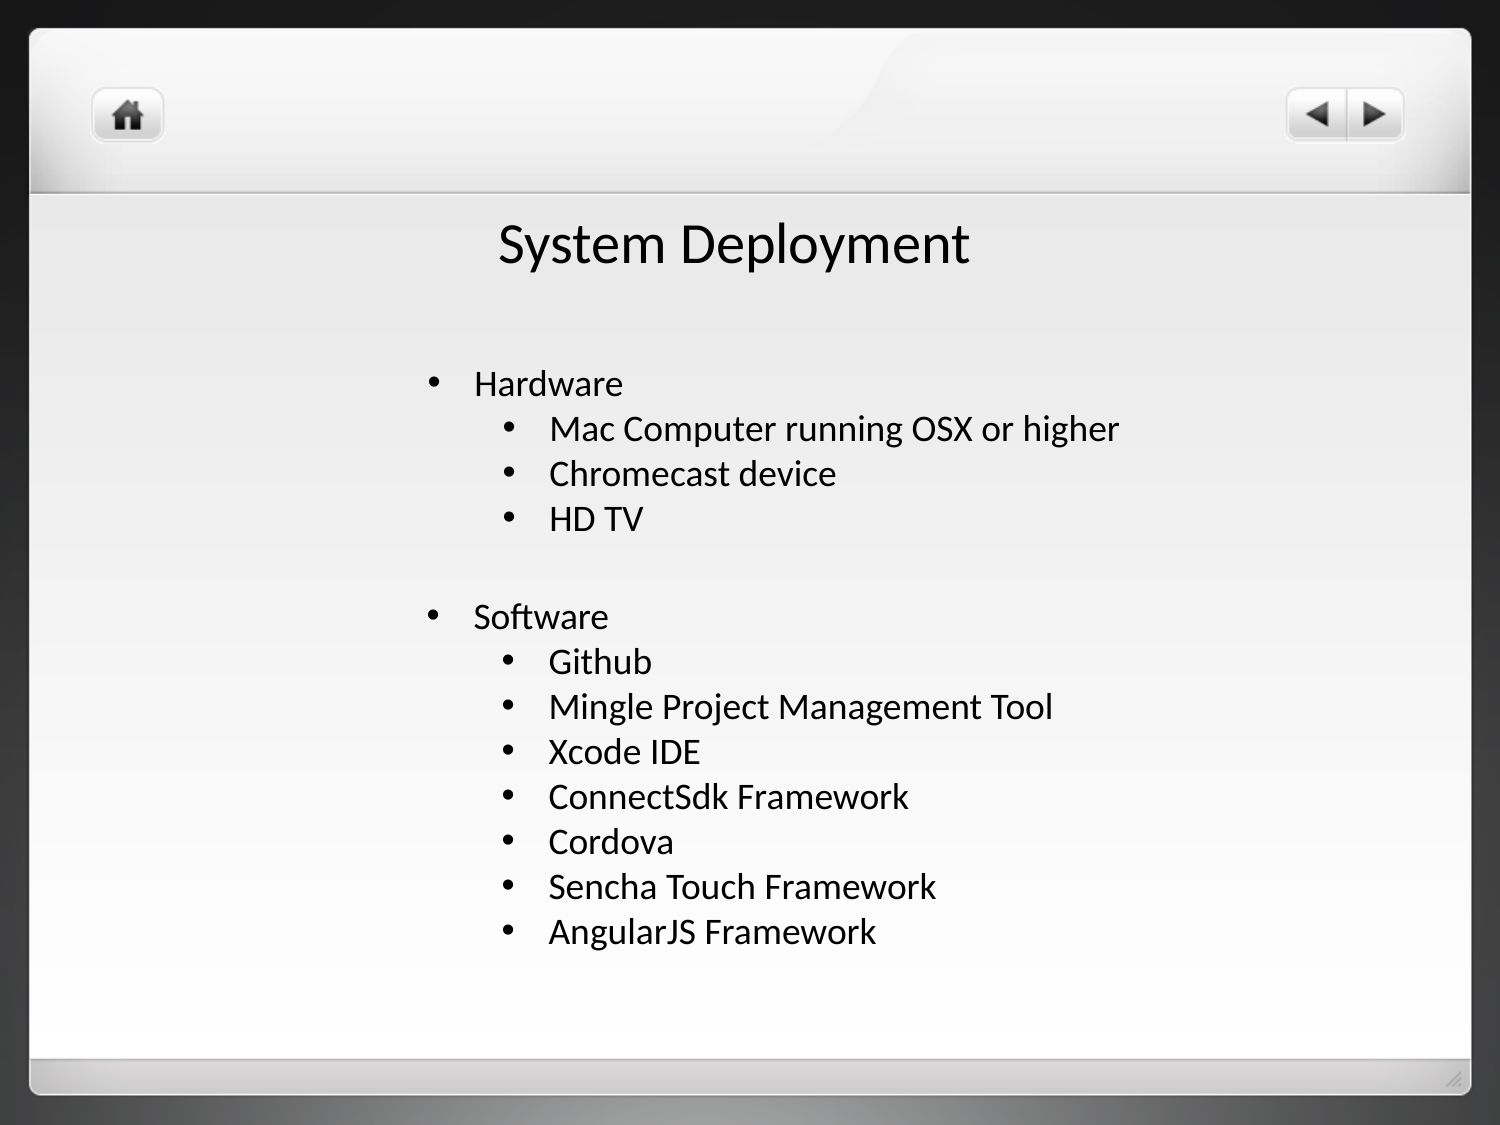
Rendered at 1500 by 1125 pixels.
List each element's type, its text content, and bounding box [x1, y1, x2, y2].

text_box System Deployment [484, 197, 986, 283]
text_box Software Github Mingle Project Management Tool Xcode IDE ConnectSdk Framework Cordova Sencha Touch Framework AngularJS Framework [411, 584, 1069, 1050]
picture [0, 0, 1500, 1125]
text_box Hardware Mac Computer running OSX or higher Chromecast device HD TV [412, 351, 1136, 547]
